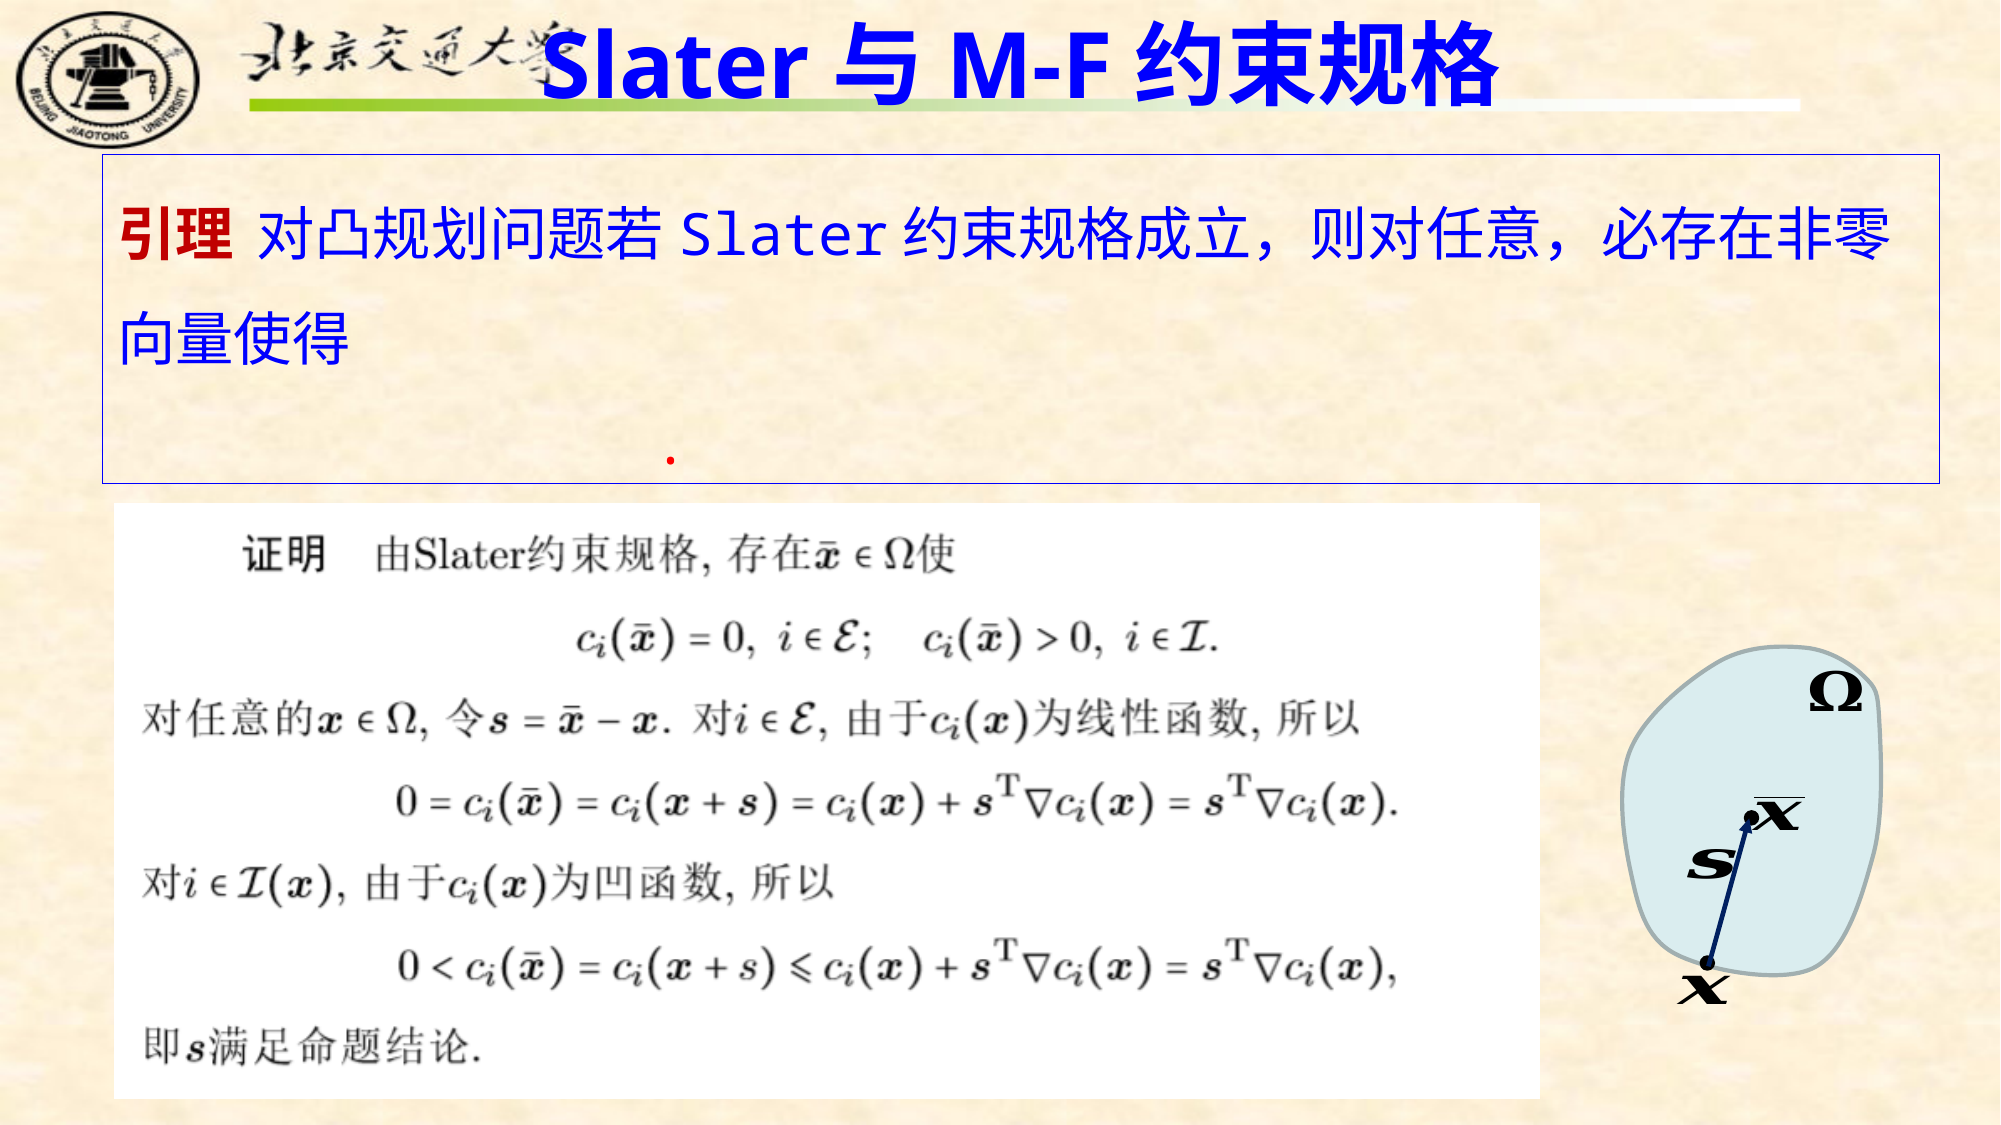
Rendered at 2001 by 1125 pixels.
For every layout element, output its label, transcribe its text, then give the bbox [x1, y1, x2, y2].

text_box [1621, 646, 1882, 976]
picture [103, 155, 1939, 483]
text_box Slater与M-F约束规格 [460, 0, 1583, 154]
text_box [1708, 818, 1750, 967]
picture [0, 0, 2001, 1125]
